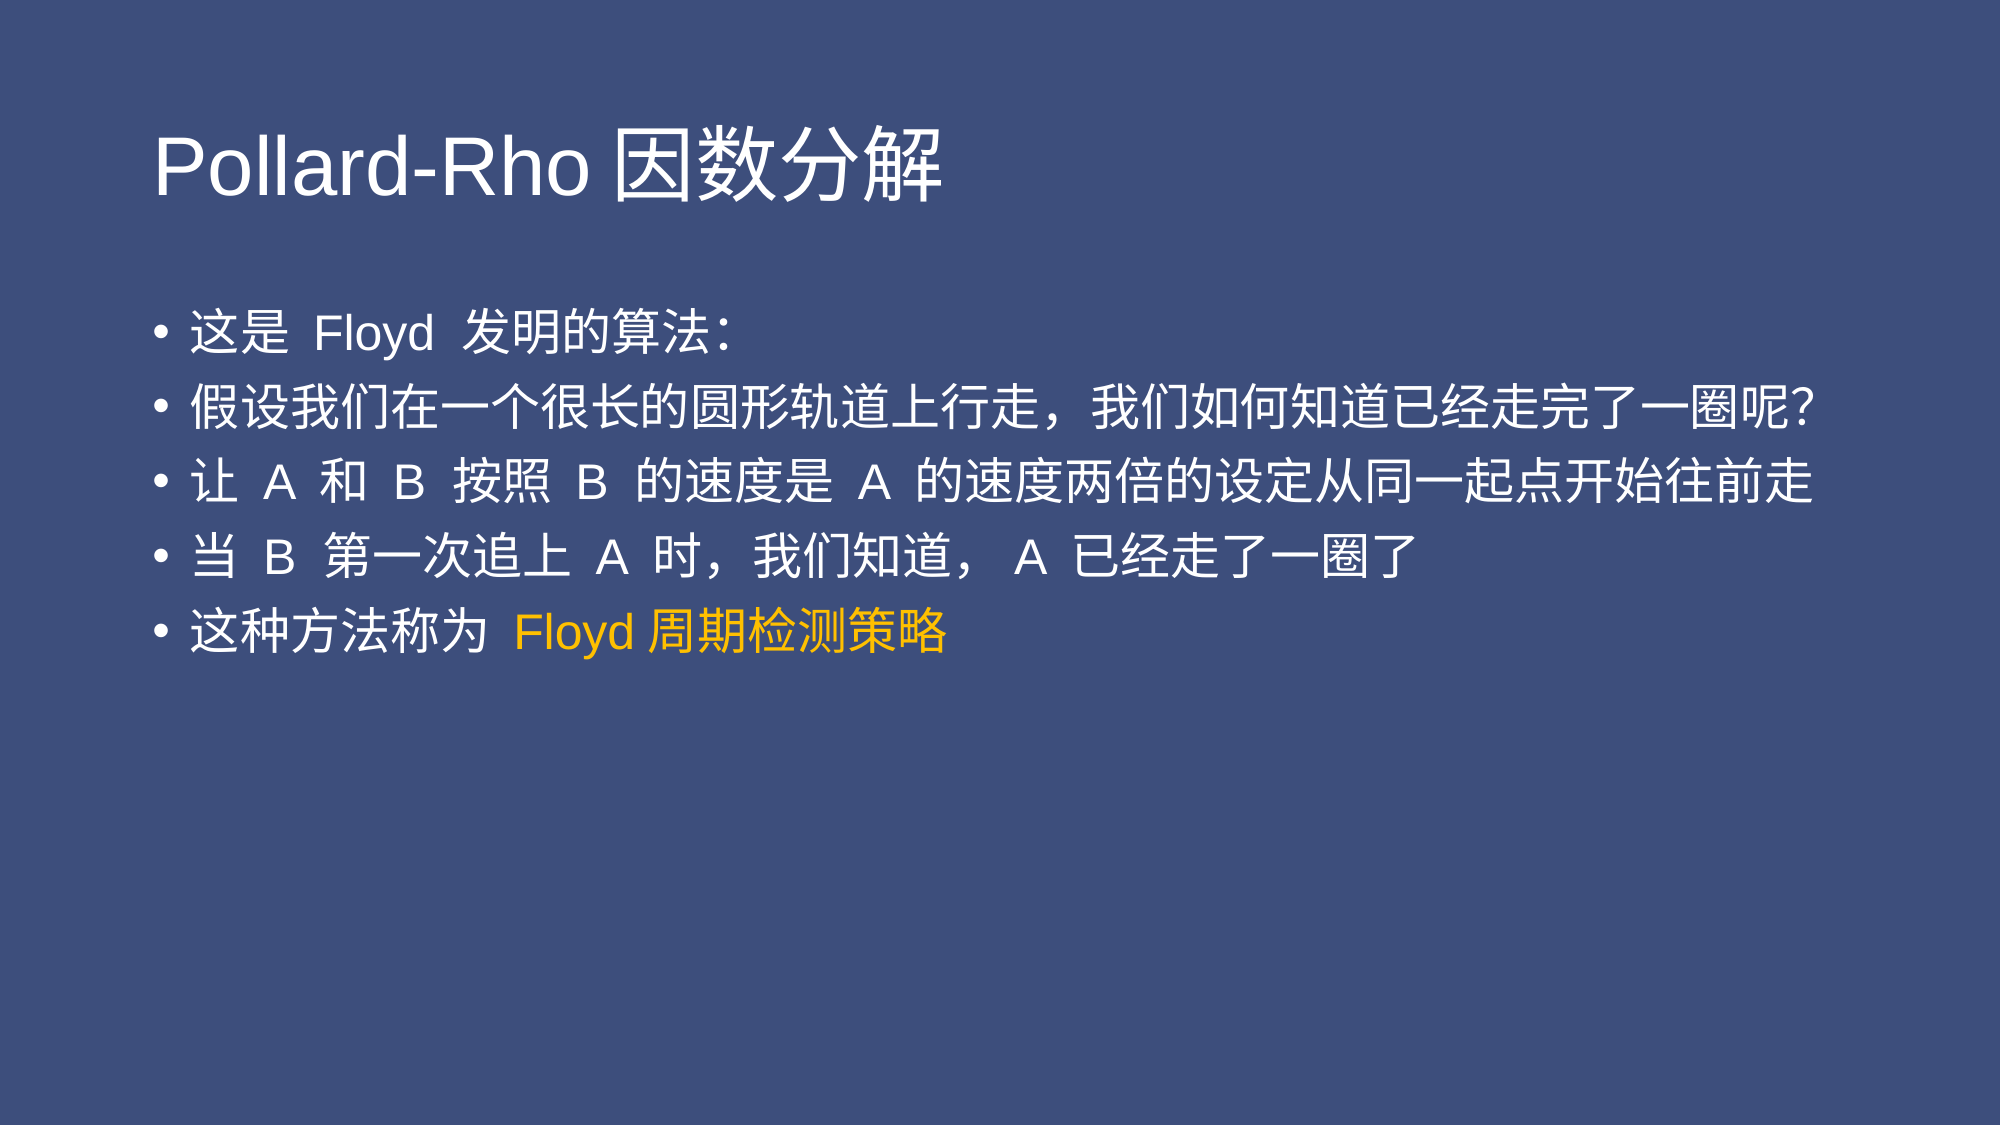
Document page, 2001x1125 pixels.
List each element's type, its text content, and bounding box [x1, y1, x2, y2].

title Pollard-Rho因数分解 [137, 59, 1863, 278]
list 这是 Floyd 发明的算法： 假设我们在一个很长的圆形轨道上行走，我们如何知道已经走完了一圈呢？ 让 A 和 B 按照 B 的速度是 A 的速度两倍的设定从同一起点开始往前走 当 B 第一次追上 A 时，我们知道，A 已经走了一圈了 这种方法称为 Floyd周期检测策略 [137, 299, 1863, 1014]
